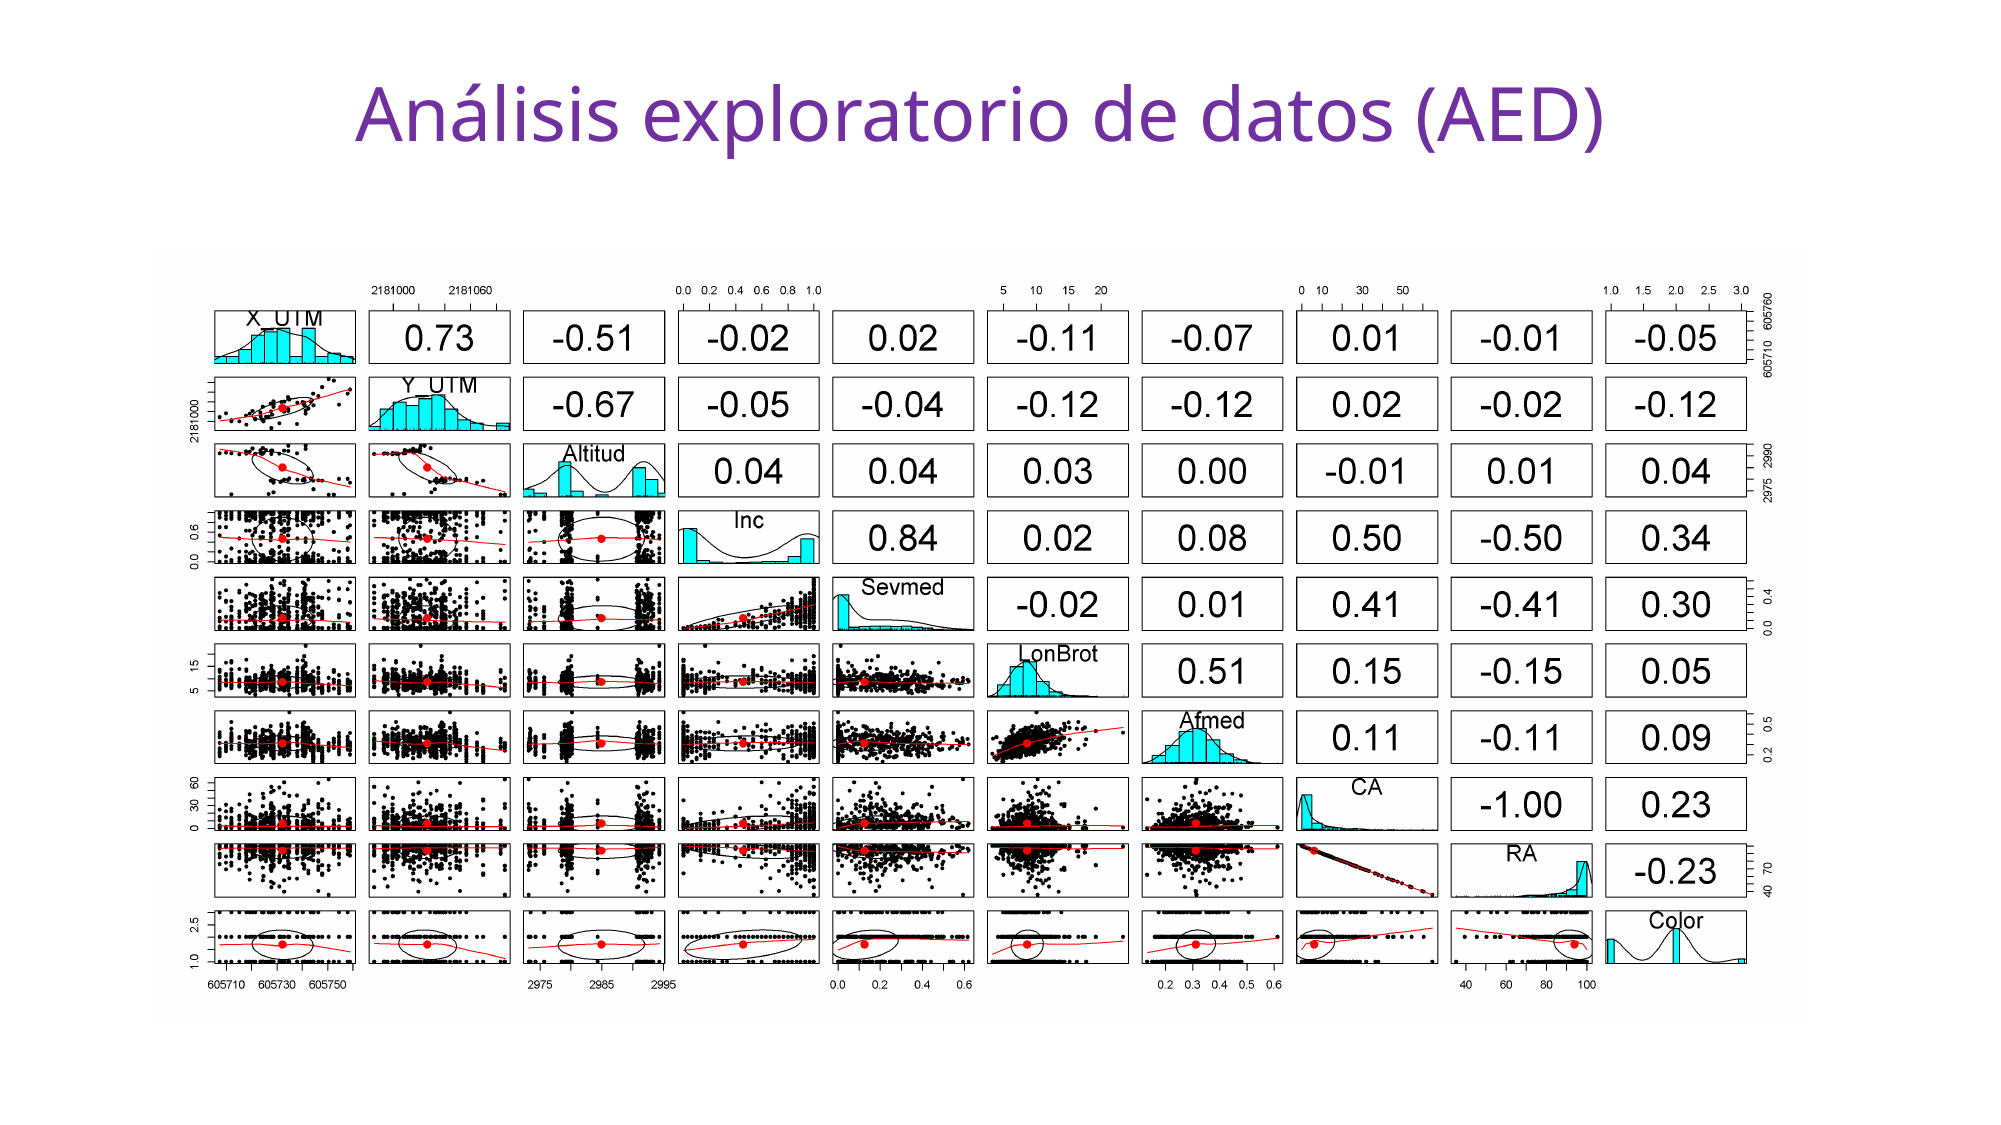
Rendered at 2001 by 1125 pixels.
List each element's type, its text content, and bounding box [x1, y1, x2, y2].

picture [153, 249, 1808, 1025]
title Análisis exploratorio de datos (AED) [118, 3, 1844, 221]
